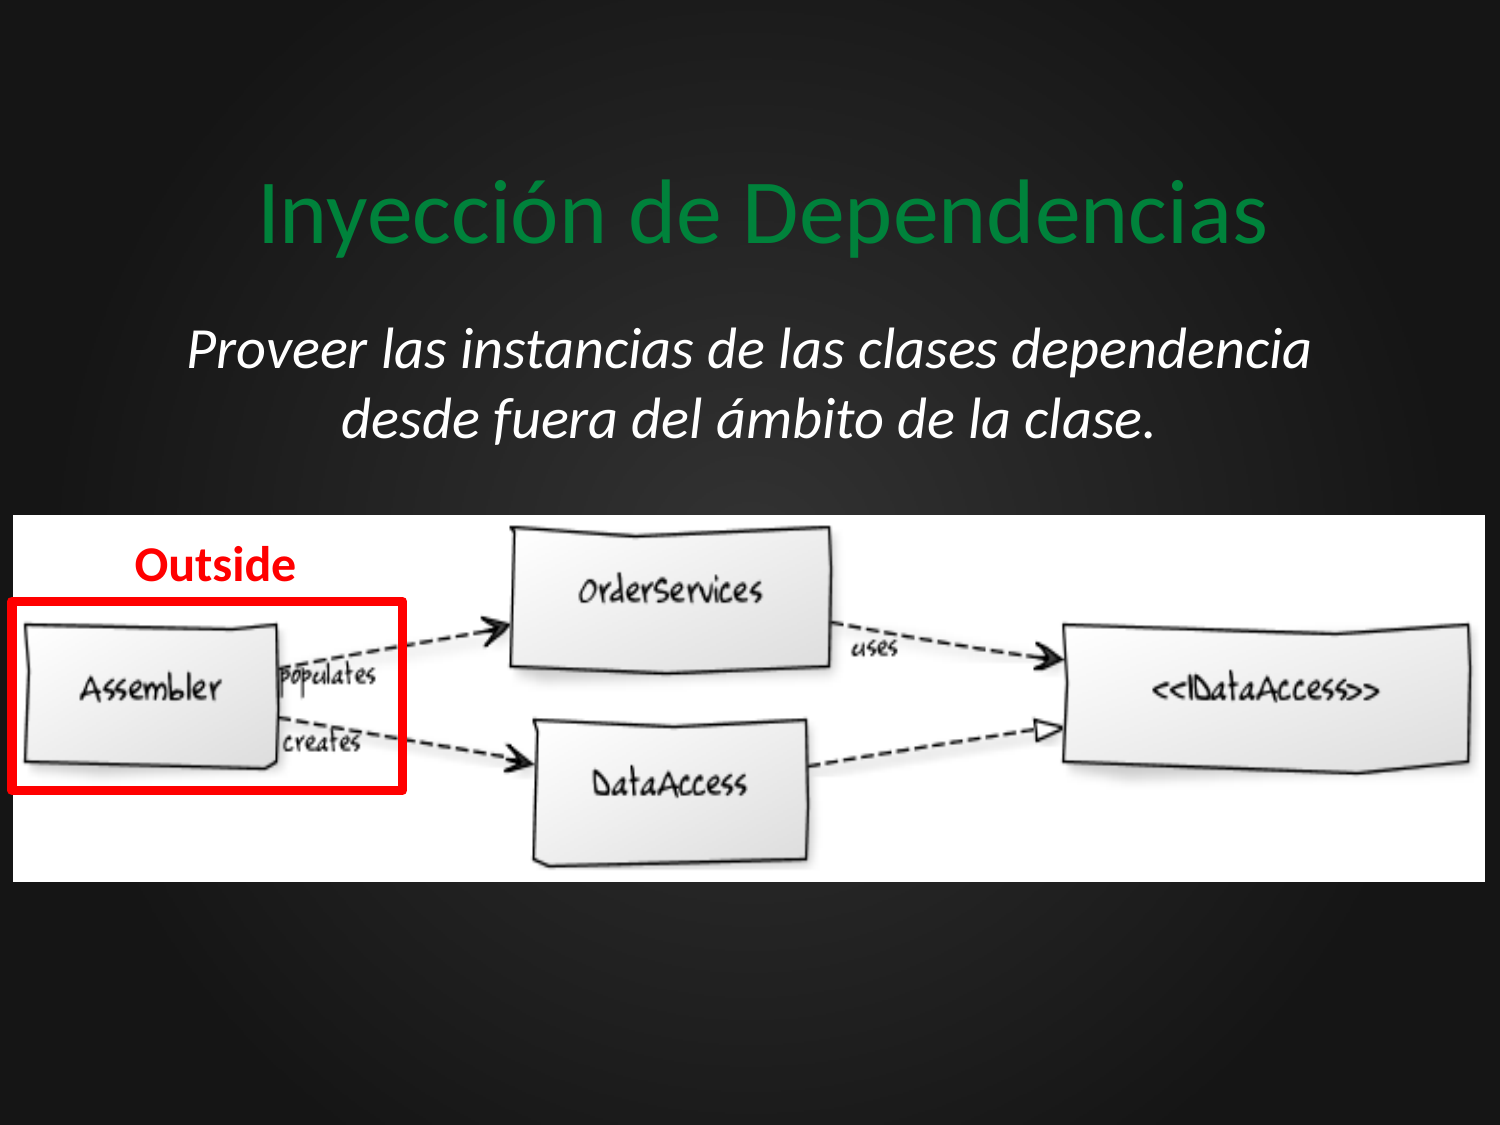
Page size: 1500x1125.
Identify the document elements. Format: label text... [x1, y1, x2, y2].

text_box Proveer las instancias de las clases dependencia desde fuera del ámbito de la clase. [159, 302, 1341, 458]
title Inyección de Dependencias [88, 113, 1439, 302]
picture [0, 0, 1500, 1125]
